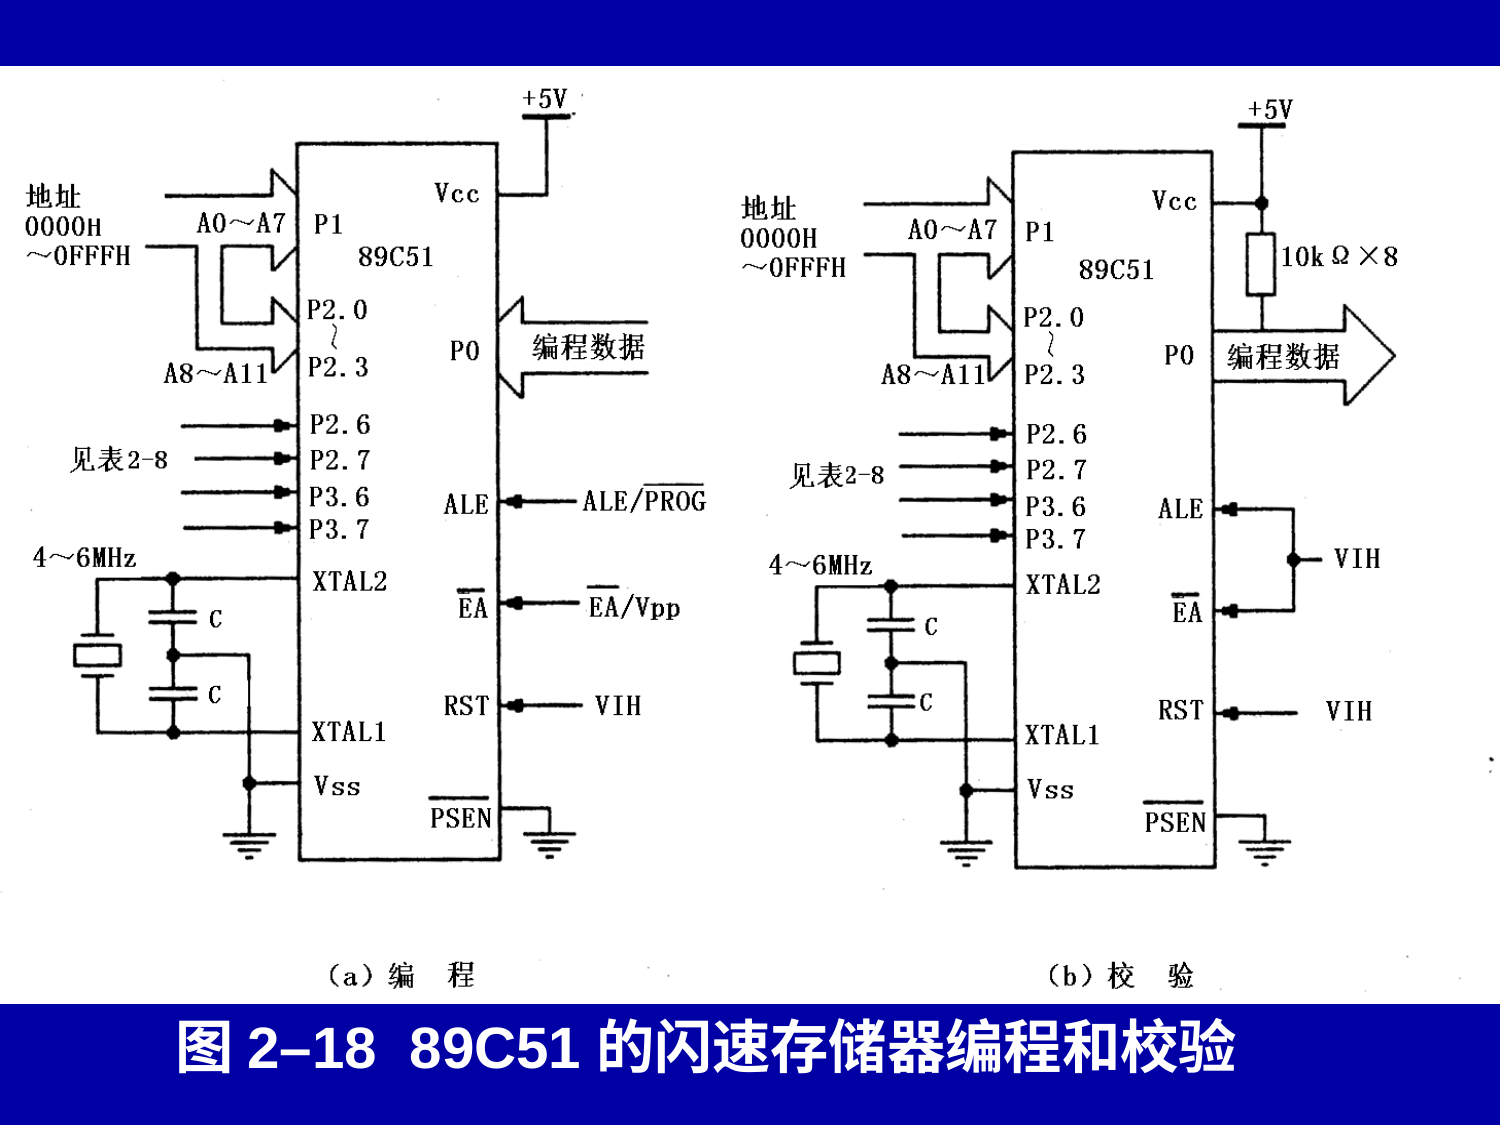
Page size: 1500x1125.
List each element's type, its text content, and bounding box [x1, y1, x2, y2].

title 图2–18 89C51的闪速存储器编程和校验 [74, 1034, 1351, 1125]
picture [0, 66, 1500, 1005]
